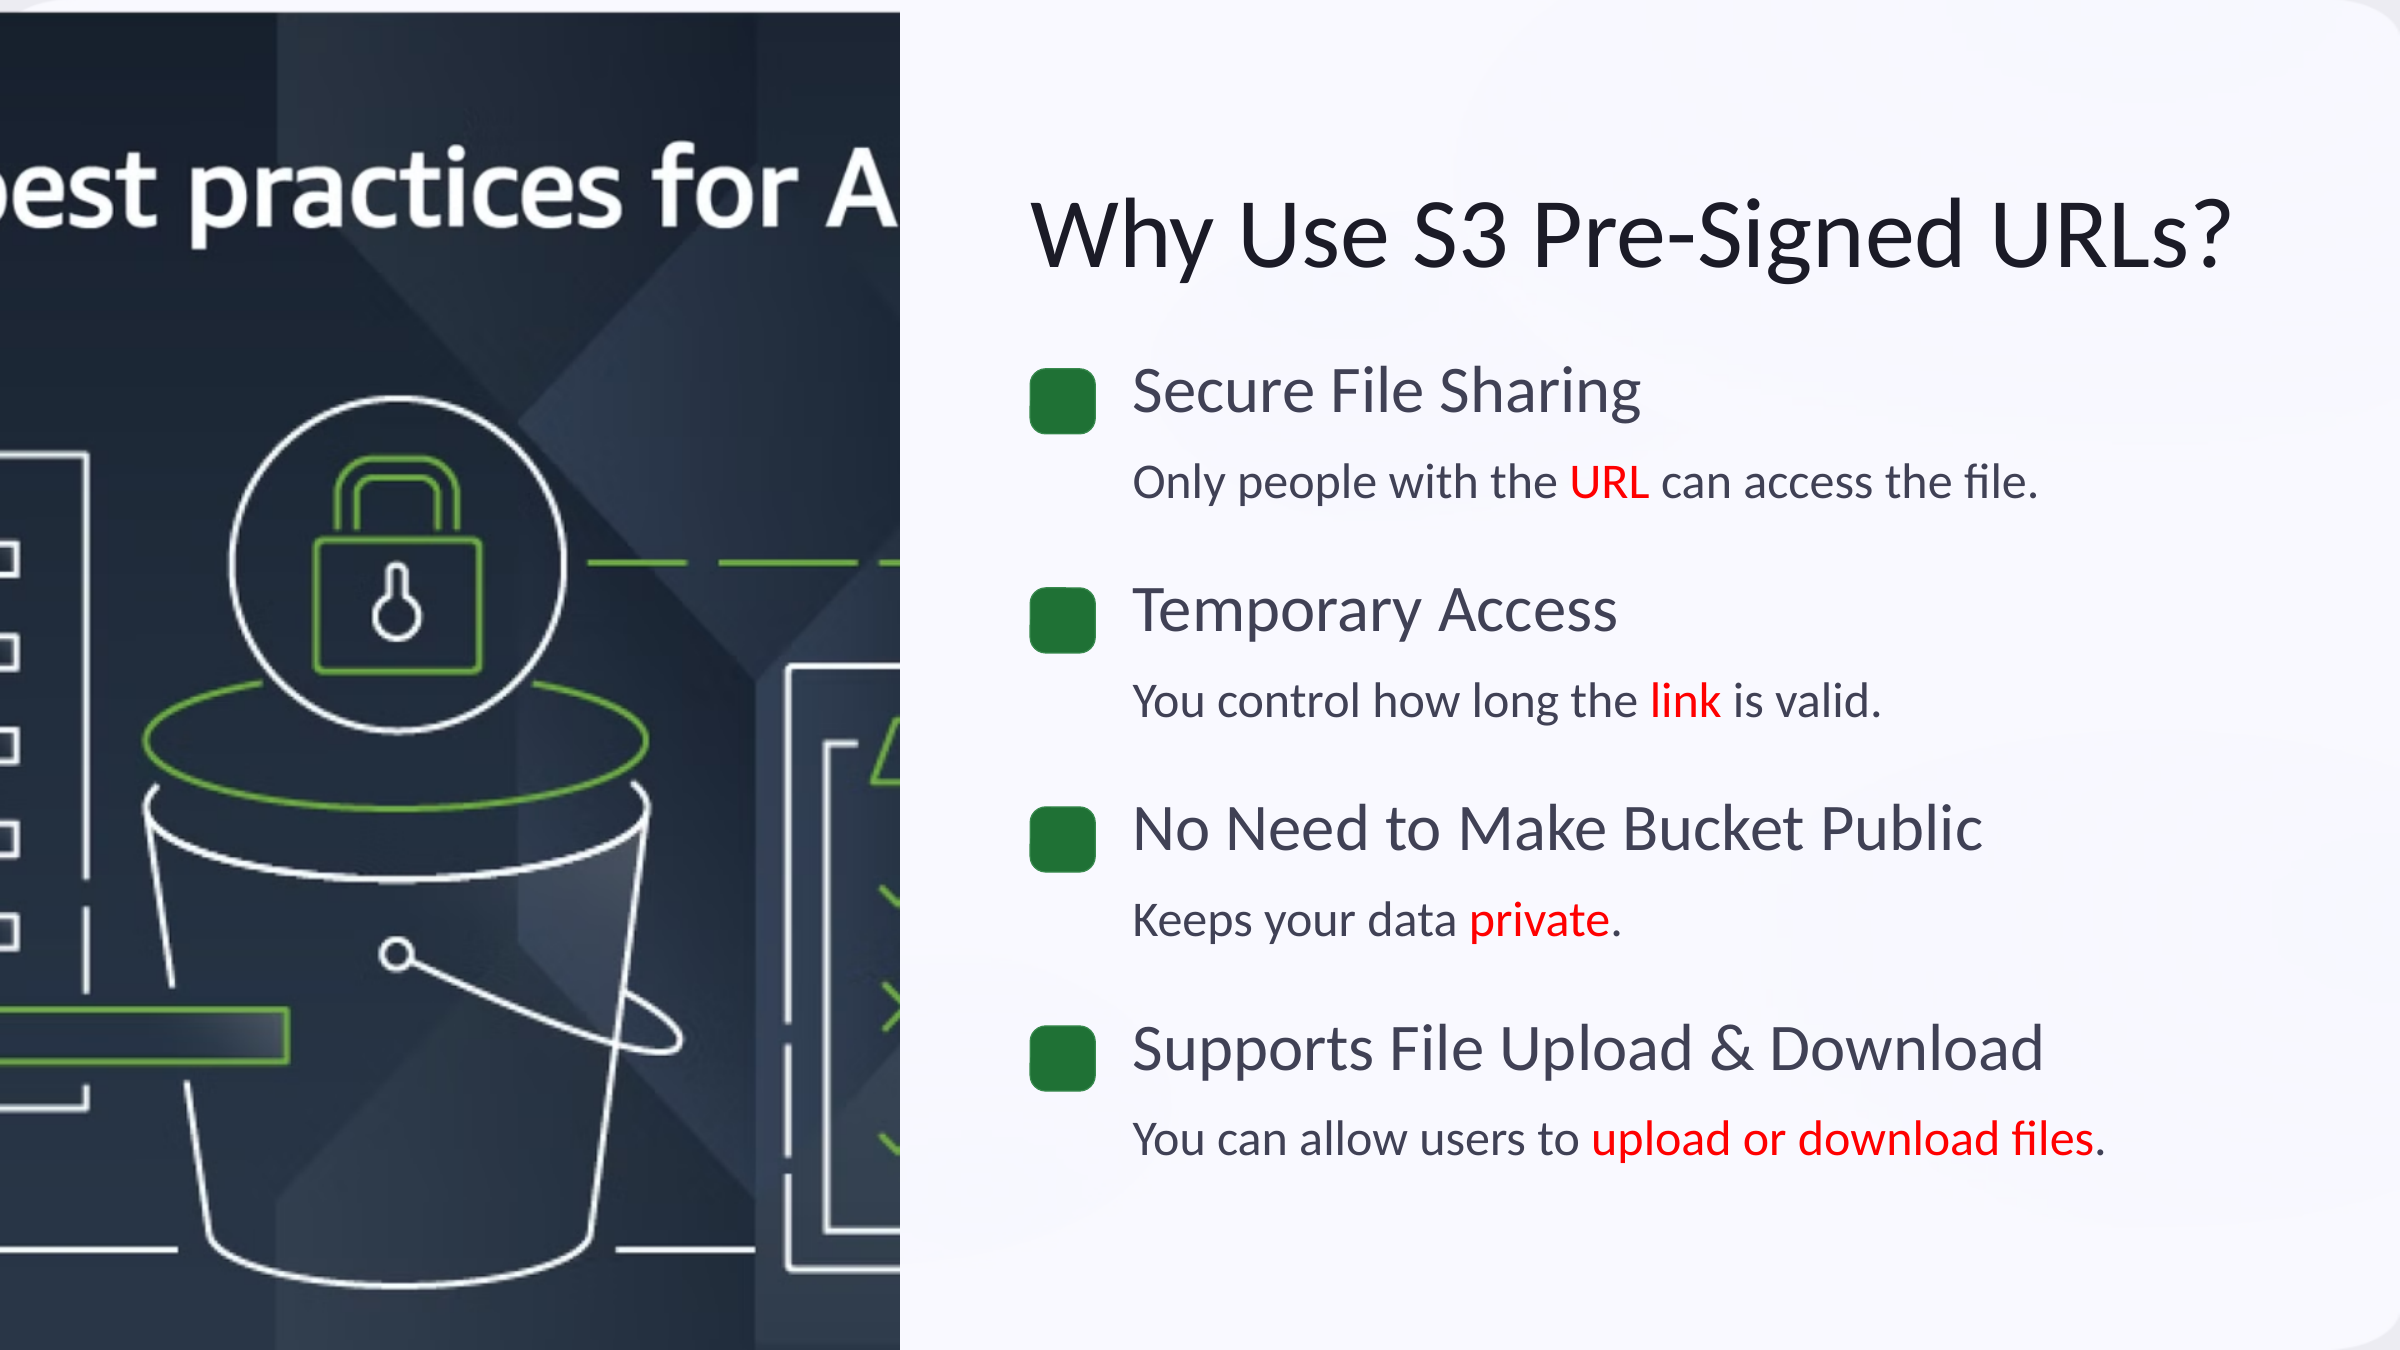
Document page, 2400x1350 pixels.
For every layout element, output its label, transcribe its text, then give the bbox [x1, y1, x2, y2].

text_box Temporary Access [1132, 587, 1598, 646]
text_box No Need to Make Bucket Public [1132, 806, 1818, 865]
text_box Keeps your data private. [1132, 887, 2270, 947]
text_box You control how long the link is valid. [1132, 668, 2270, 728]
text_box You can allow users to upload or download files. [1132, 1106, 2270, 1166]
text_box Supports File Upload & Download [1132, 1025, 1866, 1085]
text_box [1030, 368, 1096, 434]
text_box Why Use S3 Pre-Signed URLs? [1030, 171, 2270, 314]
text_box [1030, 1025, 1096, 1092]
picture [0, 0, 900, 1350]
text_box Secure File Sharing [1132, 368, 1598, 427]
text_box [1030, 587, 1096, 653]
text_box [1030, 806, 1096, 873]
text_box Only people with the URL can access the file. [1132, 449, 2270, 509]
